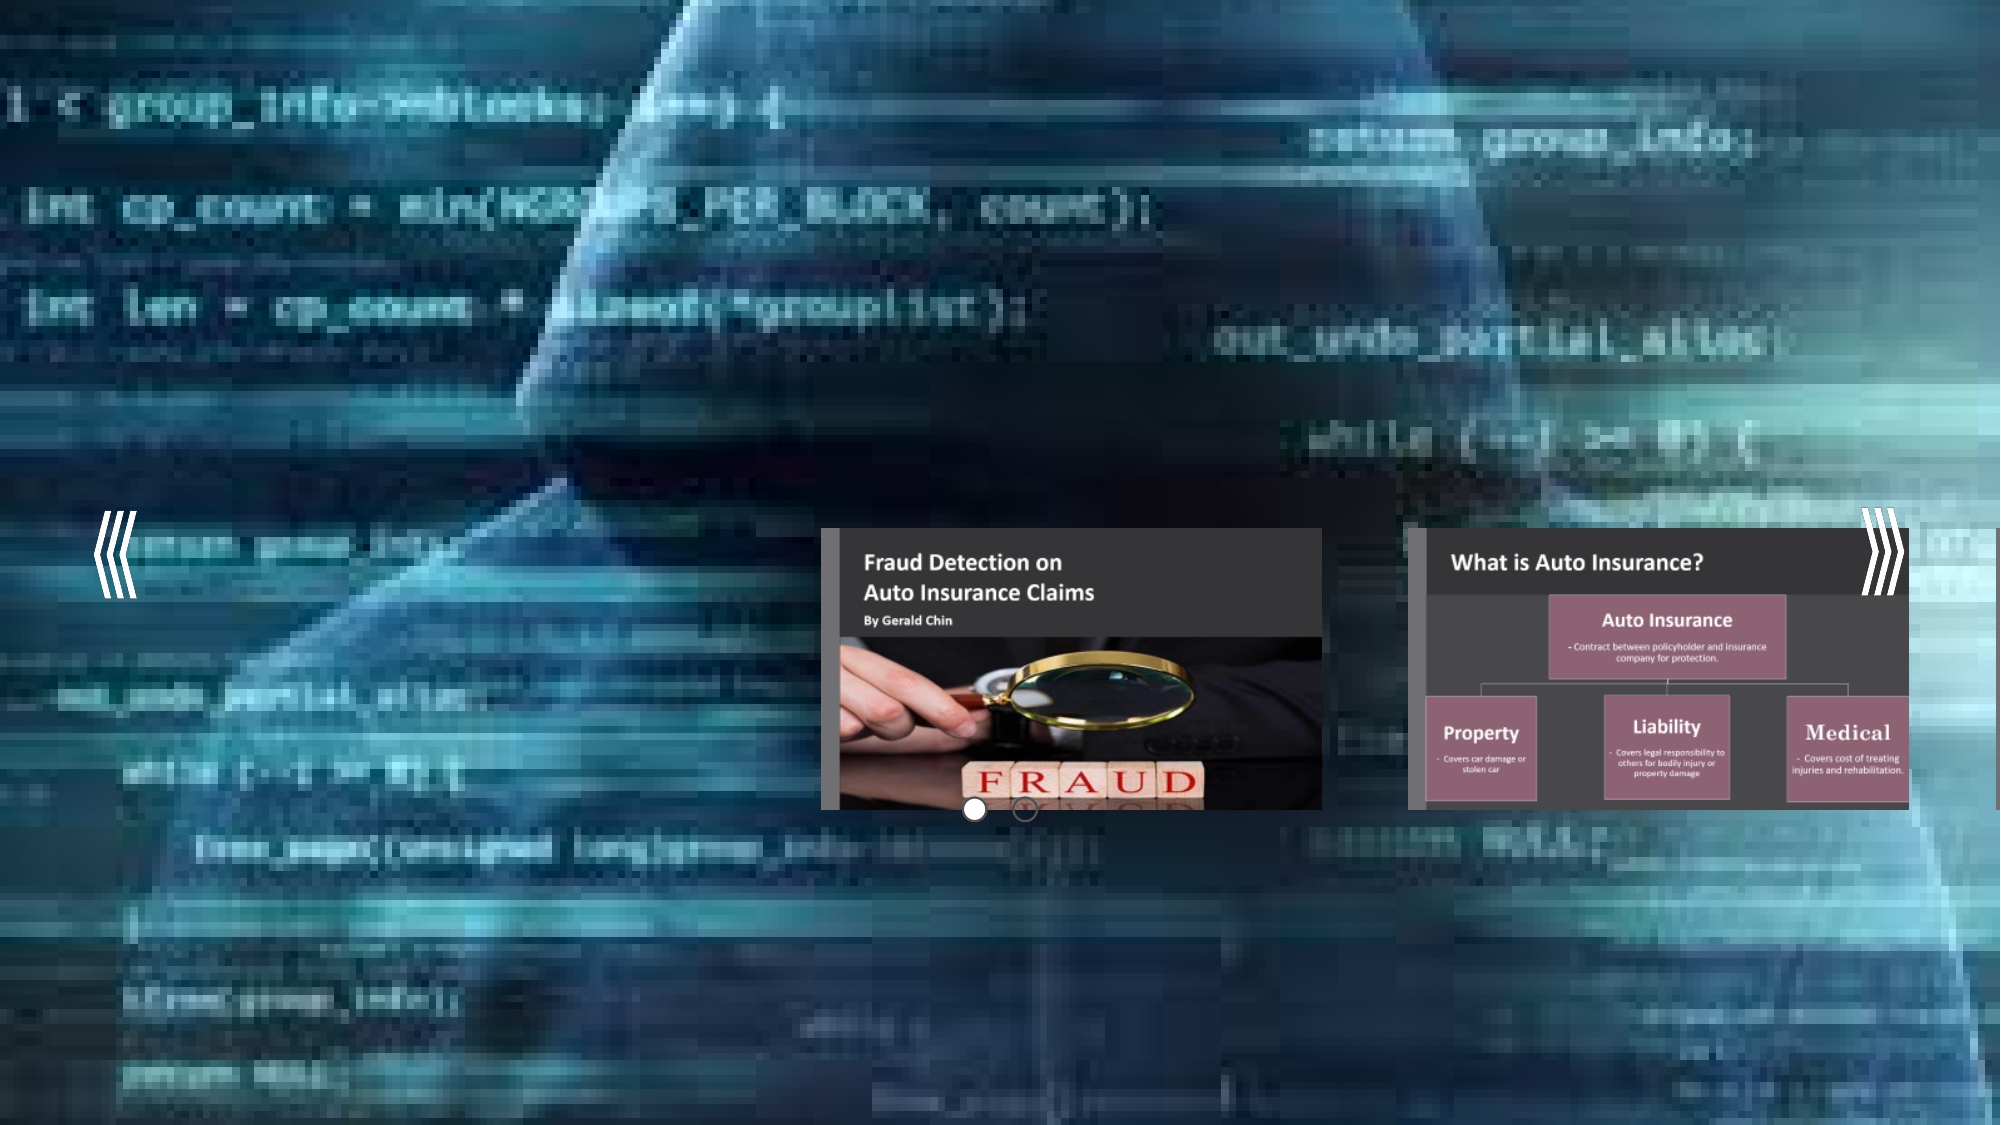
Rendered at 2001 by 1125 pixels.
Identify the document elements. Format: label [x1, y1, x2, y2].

picture [1857, 476, 1908, 627]
picture [0, 698, 2000, 1125]
picture [89, 479, 141, 630]
text_box [0, 415, 2000, 698]
picture [0, 0, 2000, 415]
